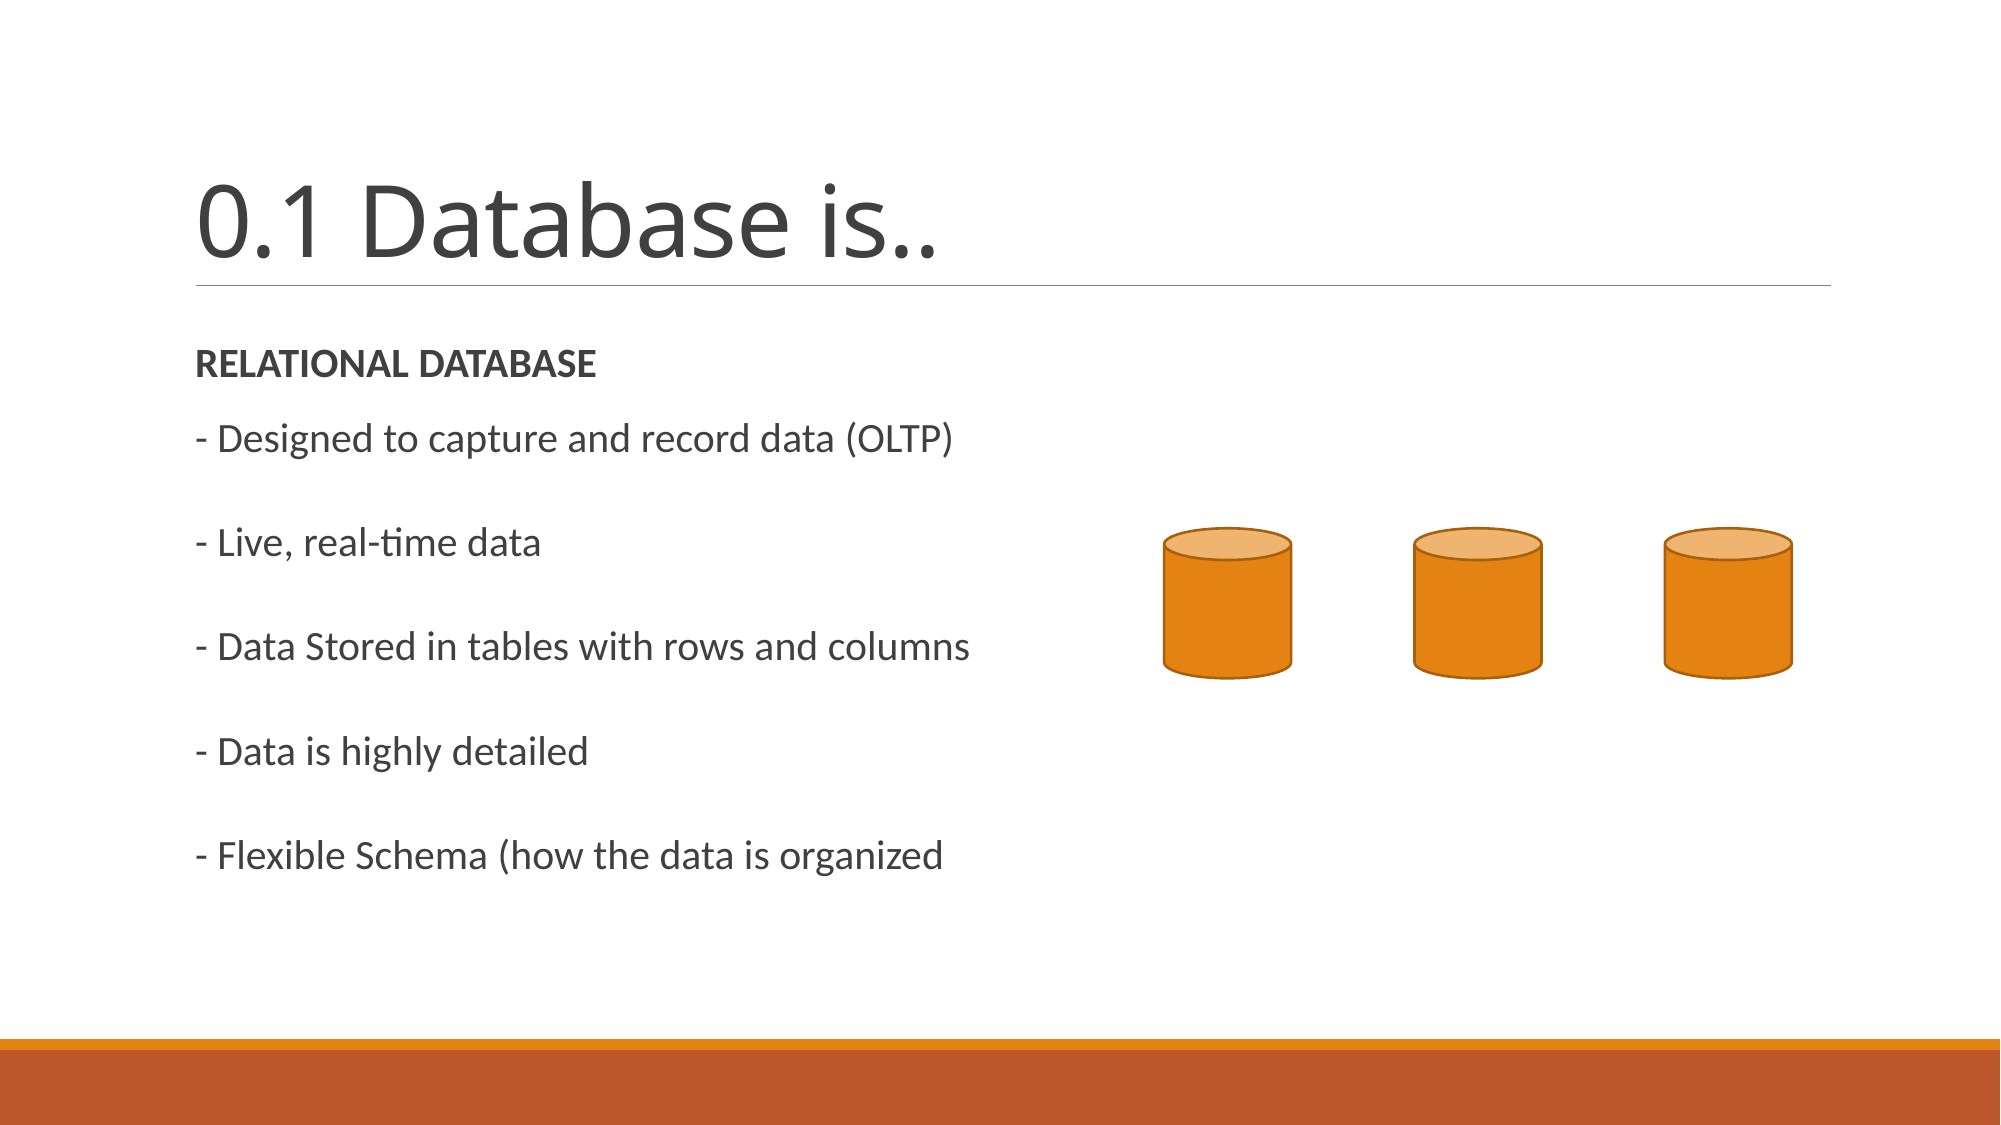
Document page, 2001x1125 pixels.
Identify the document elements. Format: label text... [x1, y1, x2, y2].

text_box [1413, 526, 1543, 680]
title 0.1 Database is.. [180, 47, 1830, 285]
text_box [1162, 526, 1293, 680]
text_box [1663, 526, 1794, 680]
list RELATIONAL DATABASE - Designed to capture and record data (OLTP) - Live, real-time data - Data Stored in tables with rows and columns - Data is highly detailed - Flexible Schema (how the data is organized [180, 302, 1056, 963]
